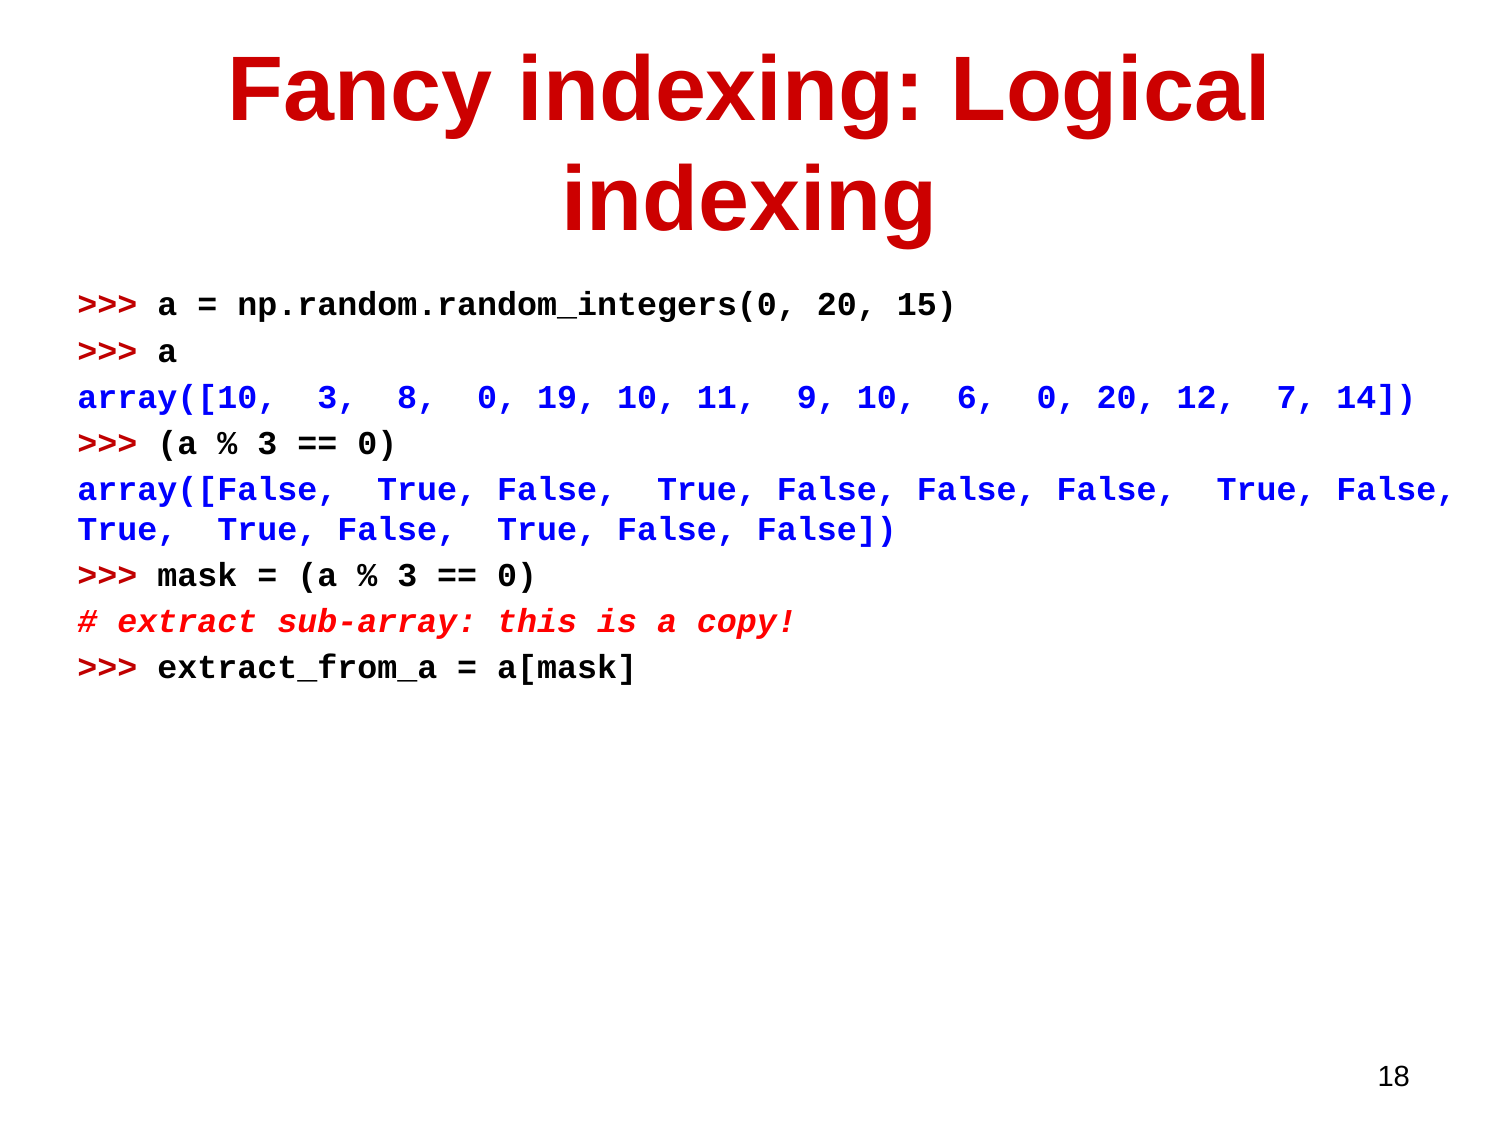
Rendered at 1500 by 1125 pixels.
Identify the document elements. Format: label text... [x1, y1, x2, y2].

title Fancy indexing: Logical indexing [74, 44, 1426, 233]
list >>> a = np.random.random_integers(0, 20, 15) >>> a array([10, 3, 8, 0, 19, 10, 11, 9, 10, 6, 0, 20, 12, 7, 14]) >>> (a % 3 == 0) array([False, True, False, True, False, False, False, True, False, True, True, False, True, False, False]) >>> mask = (a % 3 == 0) # extract sub-array: this is a copy! >>> extract_from_a = a[mask] [62, 274, 1476, 976]
slide_number 18 [1074, 1049, 1426, 1088]
